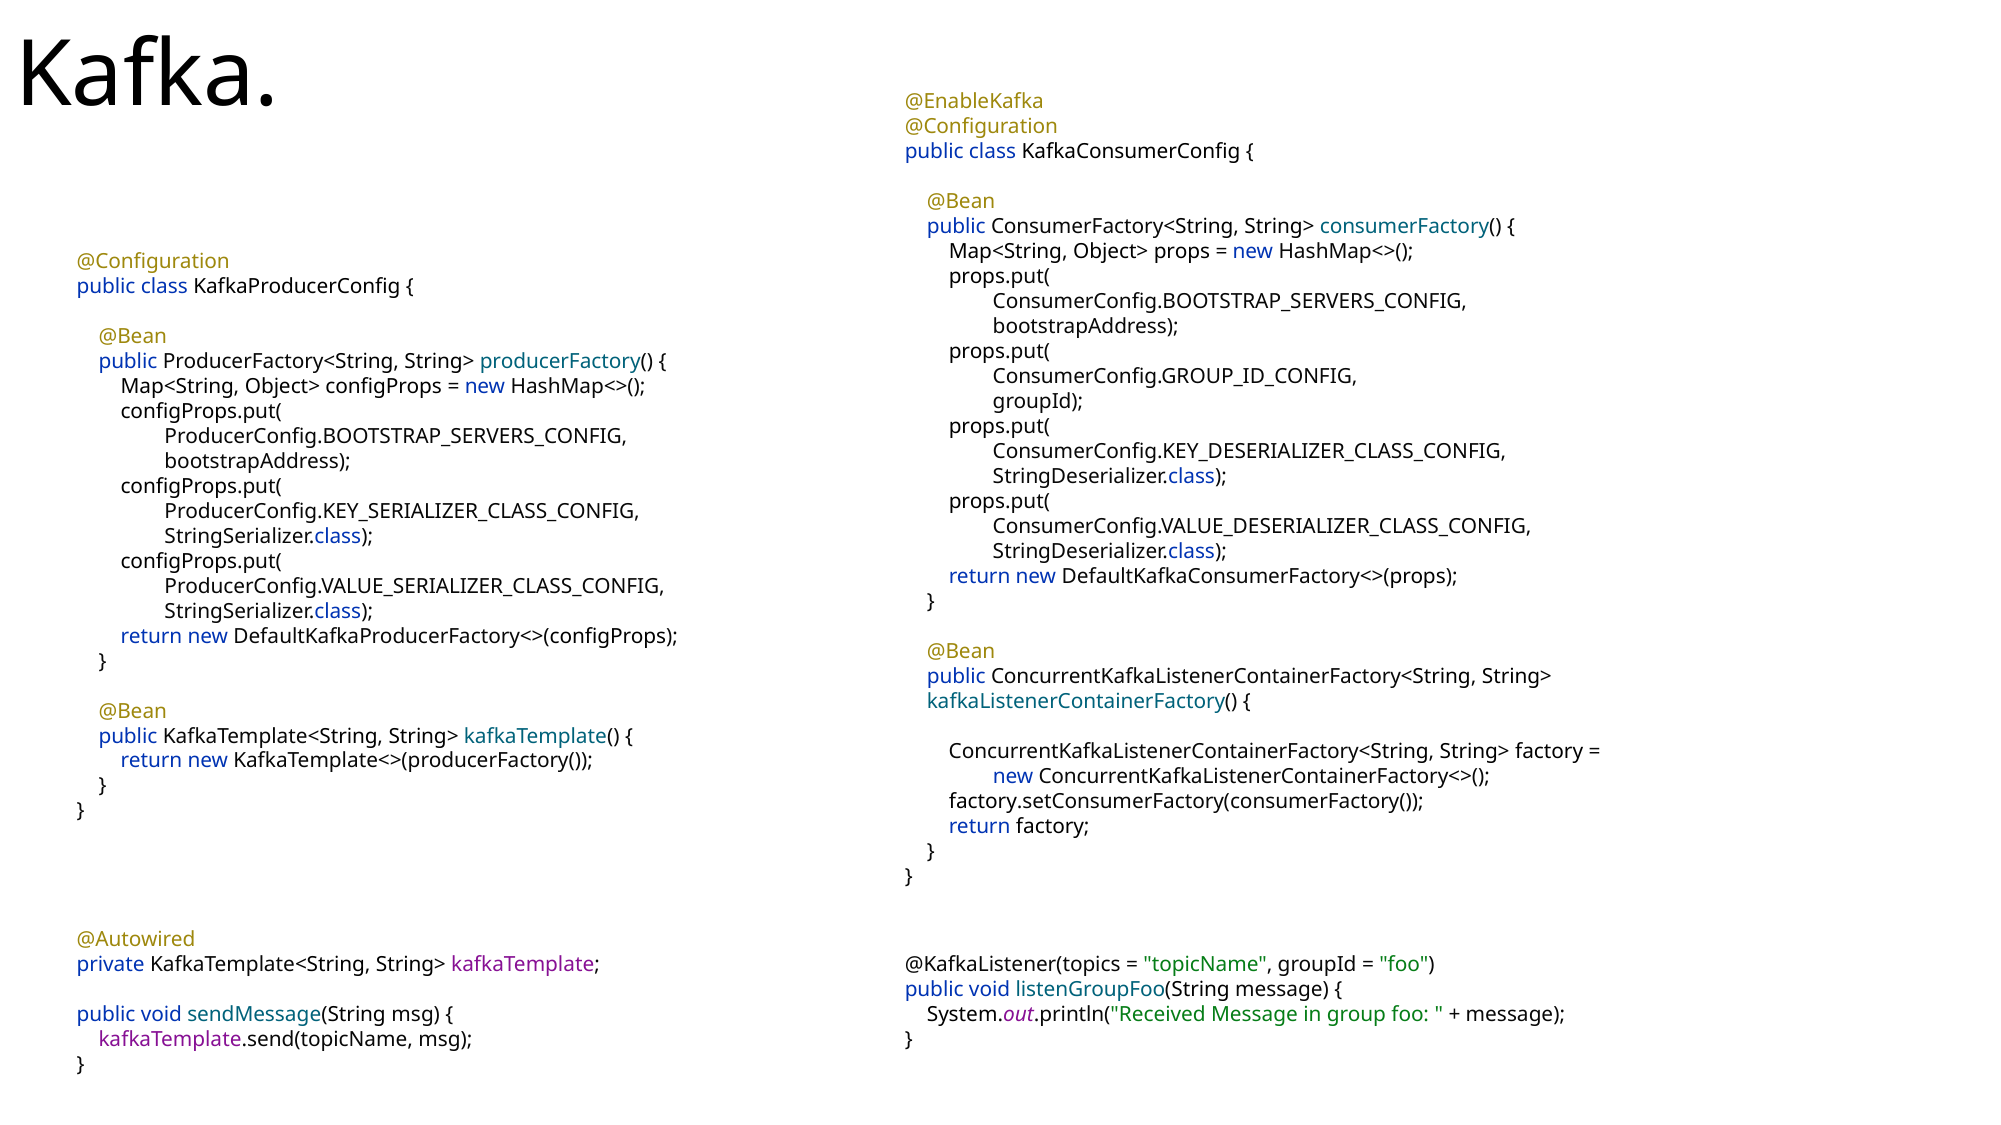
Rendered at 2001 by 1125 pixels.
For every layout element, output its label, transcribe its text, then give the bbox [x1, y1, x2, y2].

title Kafka. [0, 0, 336, 153]
text_box @Autowired private KafkaTemplate<String, String> kafkaTemplate; public void sendMessage(String msg) { kafkaTemplate.send(topicName, msg); } [61, 918, 839, 1084]
text_box @EnableKafka @Configuration public class KafkaConsumerConfig { @Bean public ConsumerFactory<String, String> consumerFactory() { Map<String, Object> props = new HashMap<>(); props.put( ConsumerConfig.BOOTSTRAP_SERVERS_CONFIG, bootstrapAddress); props.put( ConsumerConfig.GROUP_ID_CONFIG, groupId); props.put( ConsumerConfig.KEY_DESERIALIZER_CLASS_CONFIG, StringDeserializer.class); props.put( ConsumerConfig.VALUE_DESERIALIZER_CLASS_CONFIG, StringDeserializer.class); return new DefaultKafkaConsumerFactory<>(props); } @Bean public ConcurrentKafkaListenerContainerFactory<String, String> kafkaListenerContainerFactory() { ConcurrentKafkaListenerContainerFactory<String, String> factory = new ConcurrentKafkaListenerContainerFactory<>(); factory.setConsumerFactory(consumerFactory()); return factory; } } [889, 80, 1823, 895]
text_box @Configuration public class KafkaProducerConfig { @Bean public ProducerFactory<String, String> producerFactory() { Map<String, Object> configProps = new HashMap<>(); configProps.put( ProducerConfig.BOOTSTRAP_SERVERS_CONFIG, bootstrapAddress); configProps.put( ProducerConfig.KEY_SERIALIZER_CLASS_CONFIG, StringSerializer.class); configProps.put( ProducerConfig.VALUE_SERIALIZER_CLASS_CONFIG, StringSerializer.class); return new DefaultKafkaProducerFactory<>(configProps); } @Bean public KafkaTemplate<String, String> kafkaTemplate() { return new KafkaTemplate<>(producerFactory()); } } [61, 240, 824, 830]
text_box @KafkaListener(topics = "topicName", groupId = "foo") public void listenGroupFoo(String message) { System.out.println("Received Message in group foo: " + message); } [889, 943, 1853, 1059]
